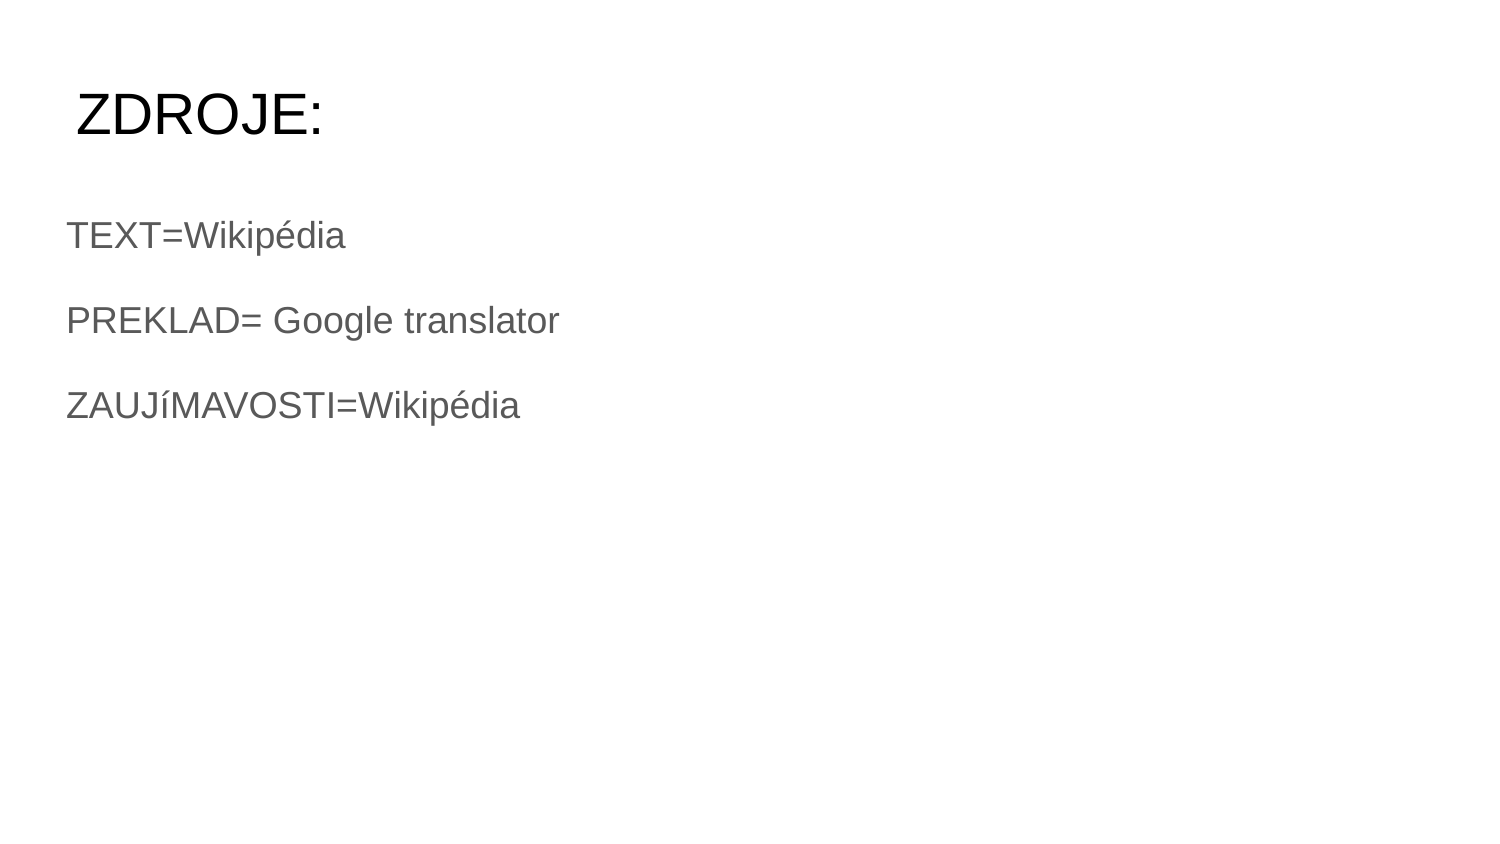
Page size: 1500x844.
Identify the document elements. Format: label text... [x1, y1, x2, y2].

list TEXT=Wikipédia PREKLAD= Google translator ZAUJíMAVOSTI=Wikipédia [51, 189, 1449, 750]
title ZDROJE: [61, 60, 1459, 155]
